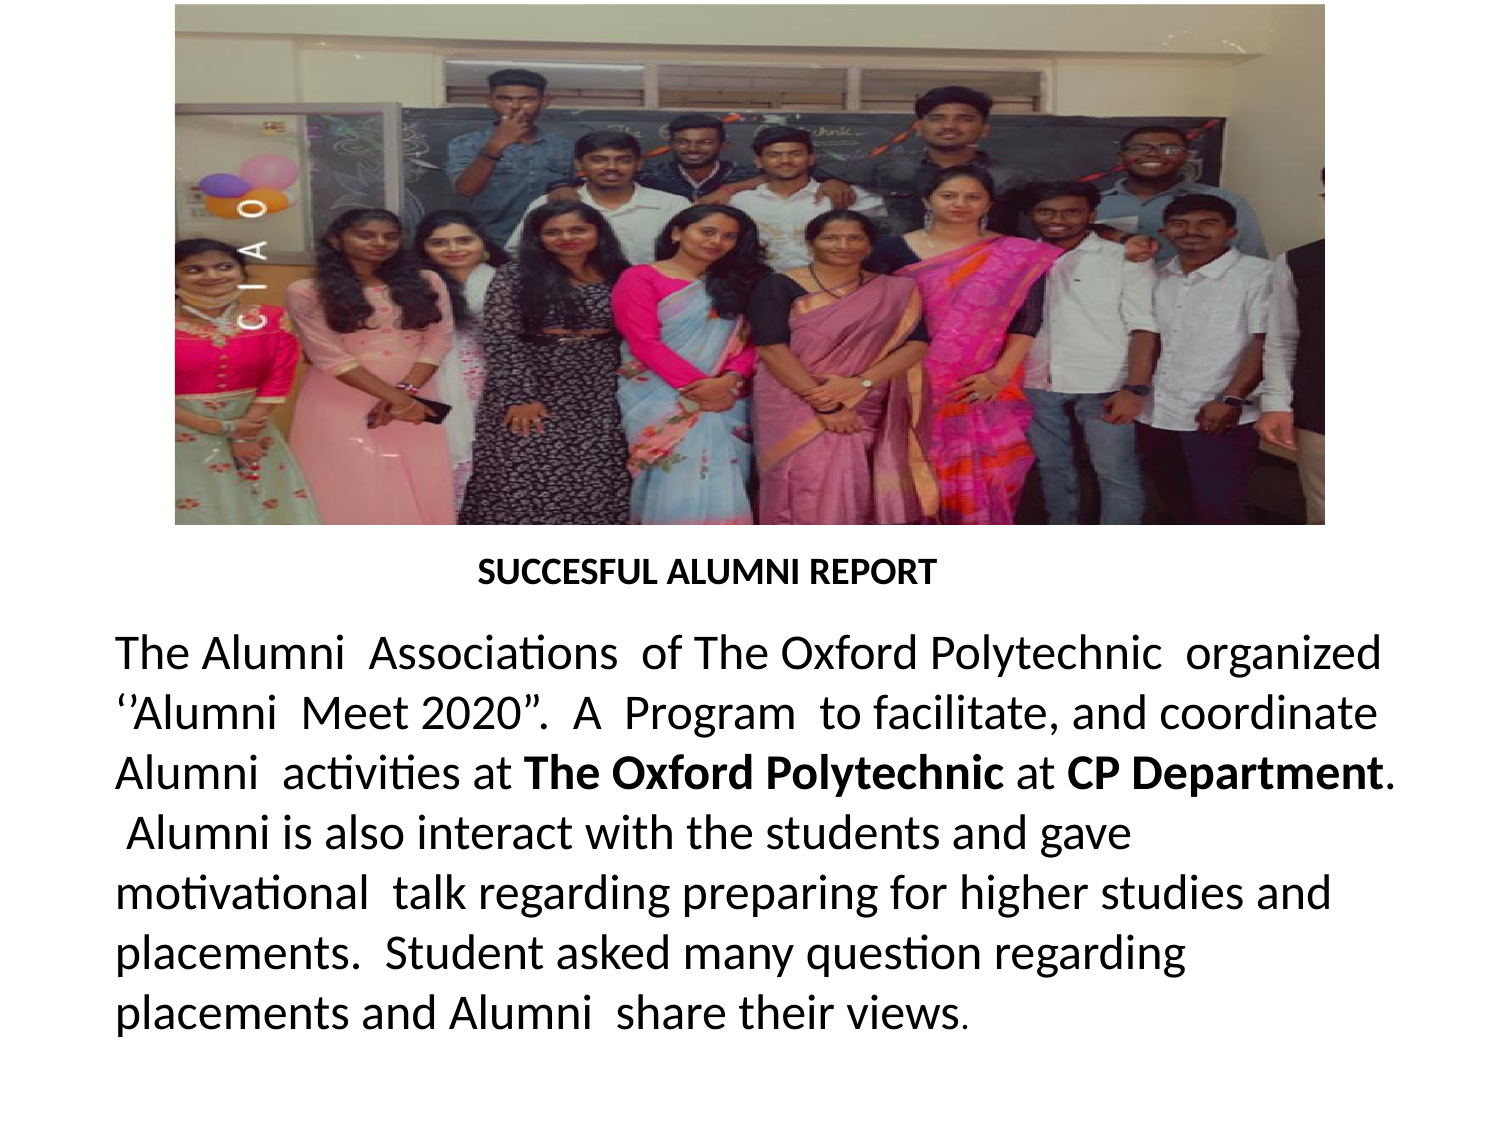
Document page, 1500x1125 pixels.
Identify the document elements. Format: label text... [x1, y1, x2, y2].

list The Alumni Associations of The Oxford Polytechnic organized ‘’Alumni Meet 2020”. A Program to facilitate, and coordinate Alumni activities at The Oxford Polytechnic at CP Department. Alumni is also interact with the students and gave motivational talk regarding preparing for higher studies and placements. Student asked many question regarding placements and Alumni share their views. [99, 612, 1413, 1063]
title SUCCESFUL ALUMNI REPORT [462, 537, 975, 600]
picture [174, 4, 1326, 526]
